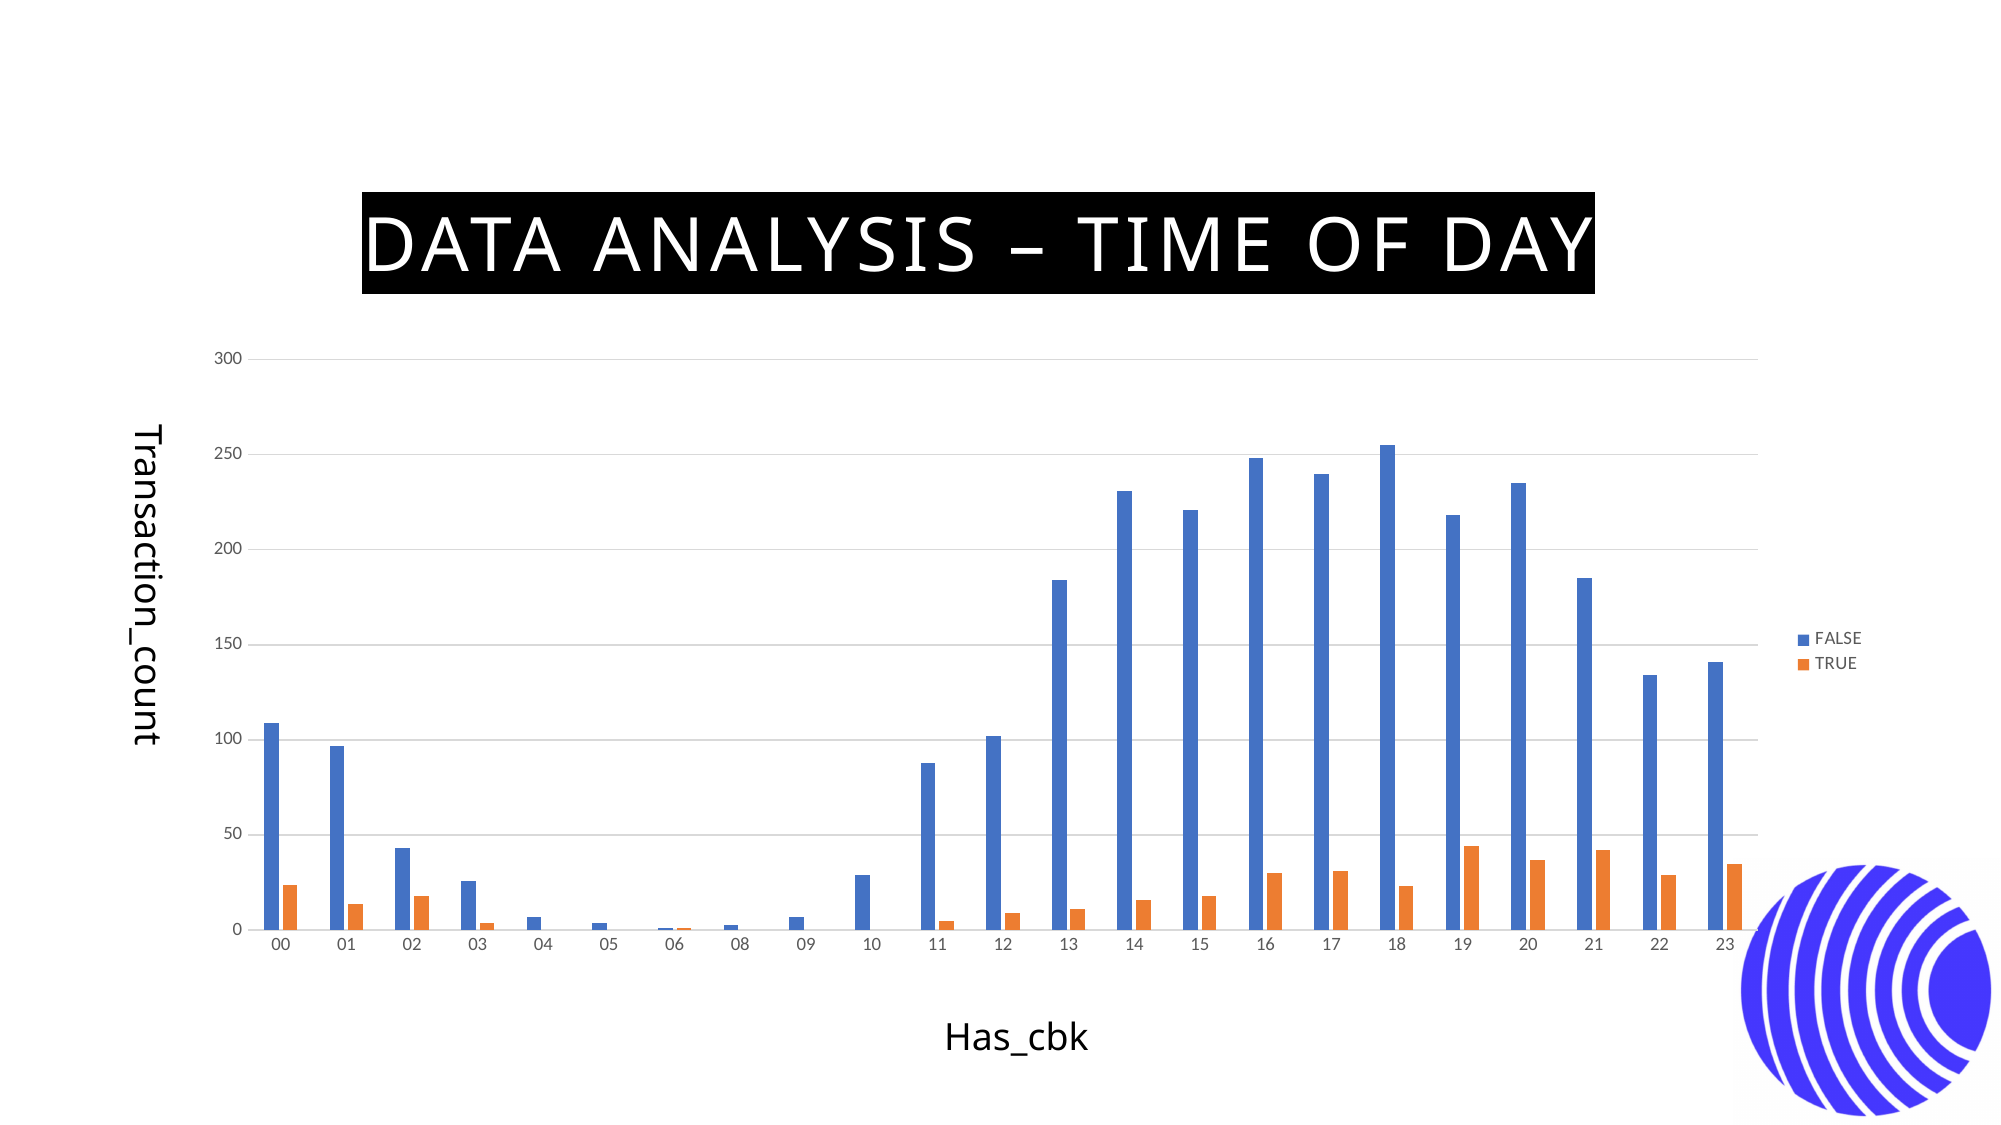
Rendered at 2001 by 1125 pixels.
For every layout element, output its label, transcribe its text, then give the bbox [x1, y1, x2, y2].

title Data analysis – time of day [107, 106, 1850, 295]
text_box Transaction_count [120, 409, 179, 968]
picture [1732, 857, 2000, 1125]
text_box Has_cbk [929, 1005, 1197, 1111]
chart [179, 337, 1881, 968]
